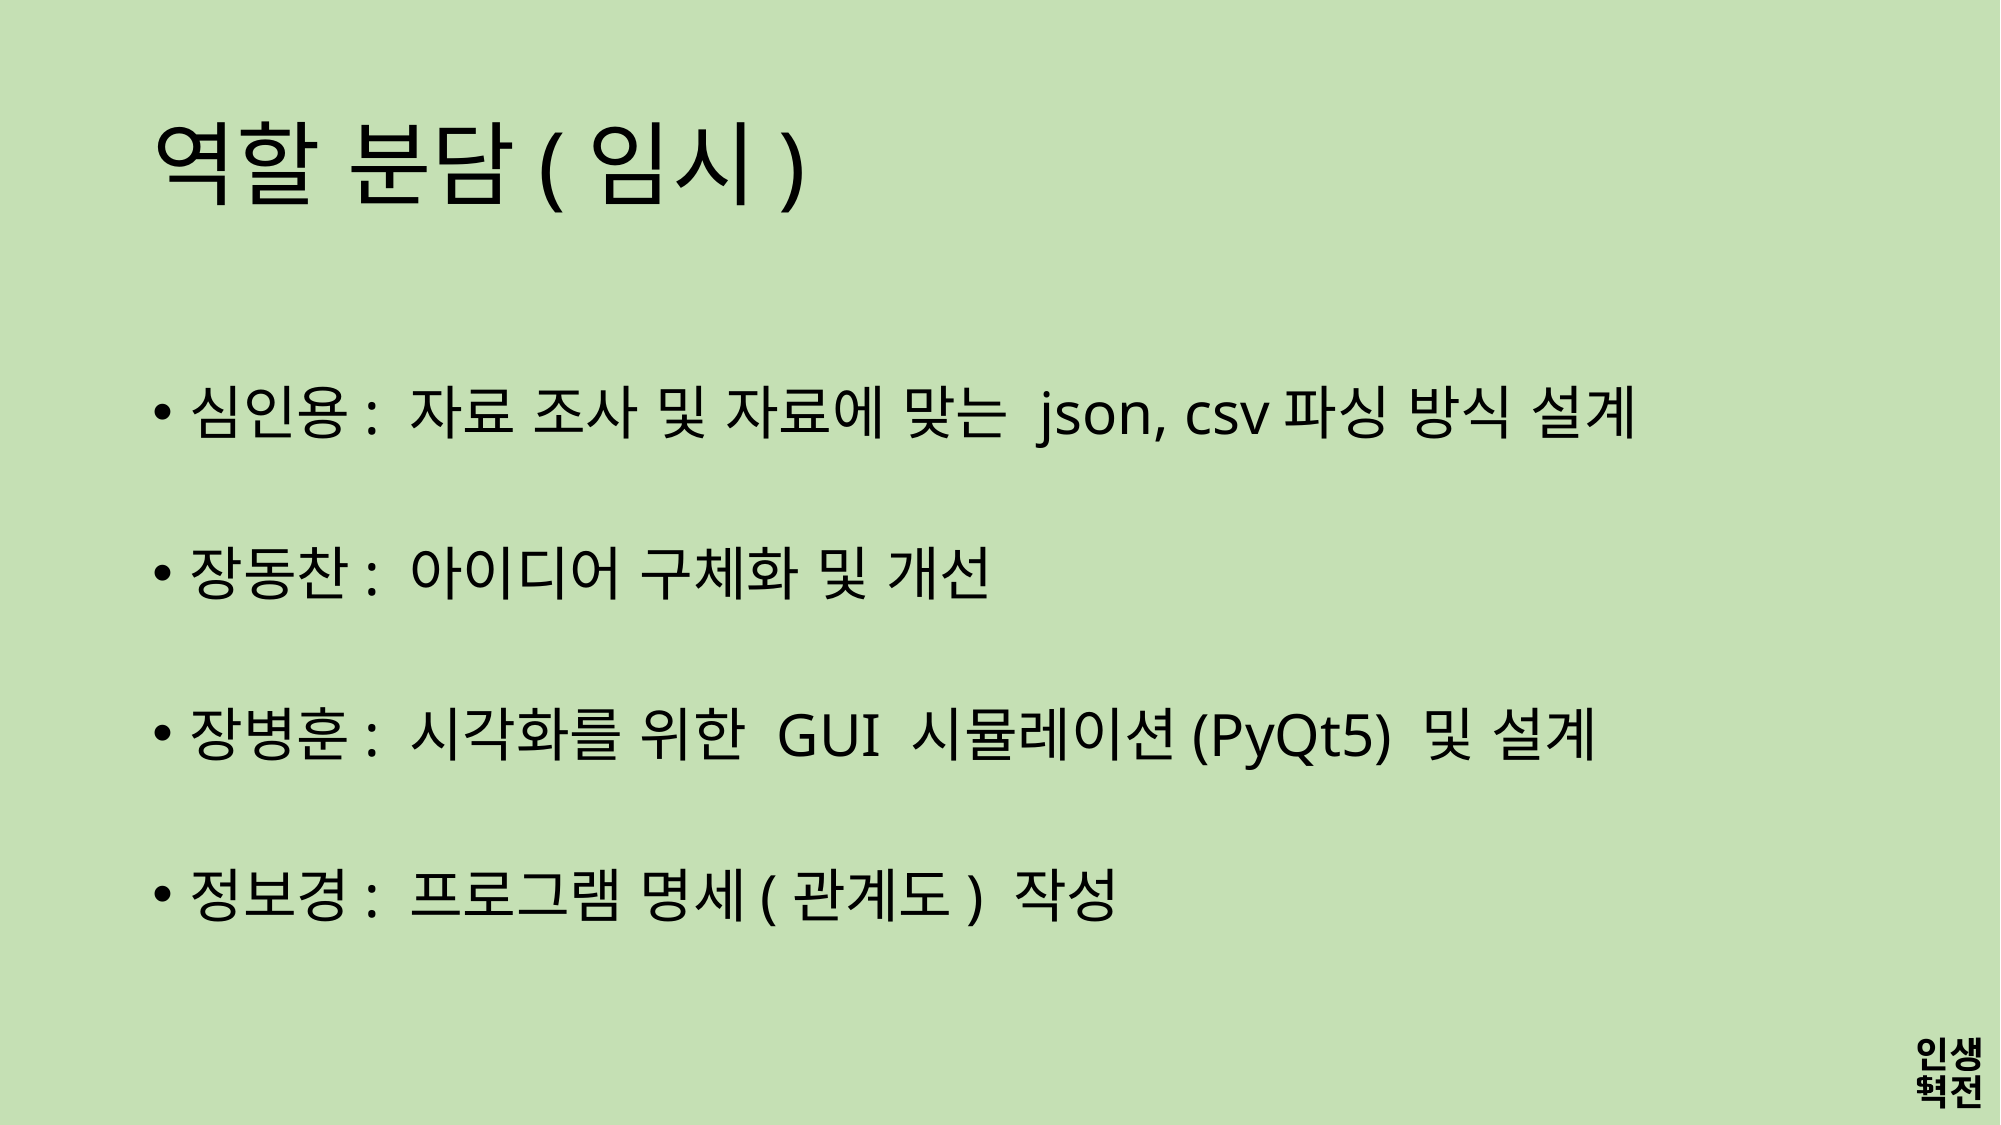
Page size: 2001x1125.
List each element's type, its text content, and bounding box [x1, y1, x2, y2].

list 심인용: 자료 조사 및 자료에 맞는 json, csv파싱 방식 설계 장동찬: 아이디어 구체화 및 개선 장병훈: 시각화를 위한 GUI 시뮬레이션(PyQt5) 및 설계 정보경: 프로그램 명세(관계도) 작성 [137, 298, 1863, 1013]
title 역할 분담(임시) [137, 59, 1863, 278]
picture [1907, 1030, 1993, 1116]
